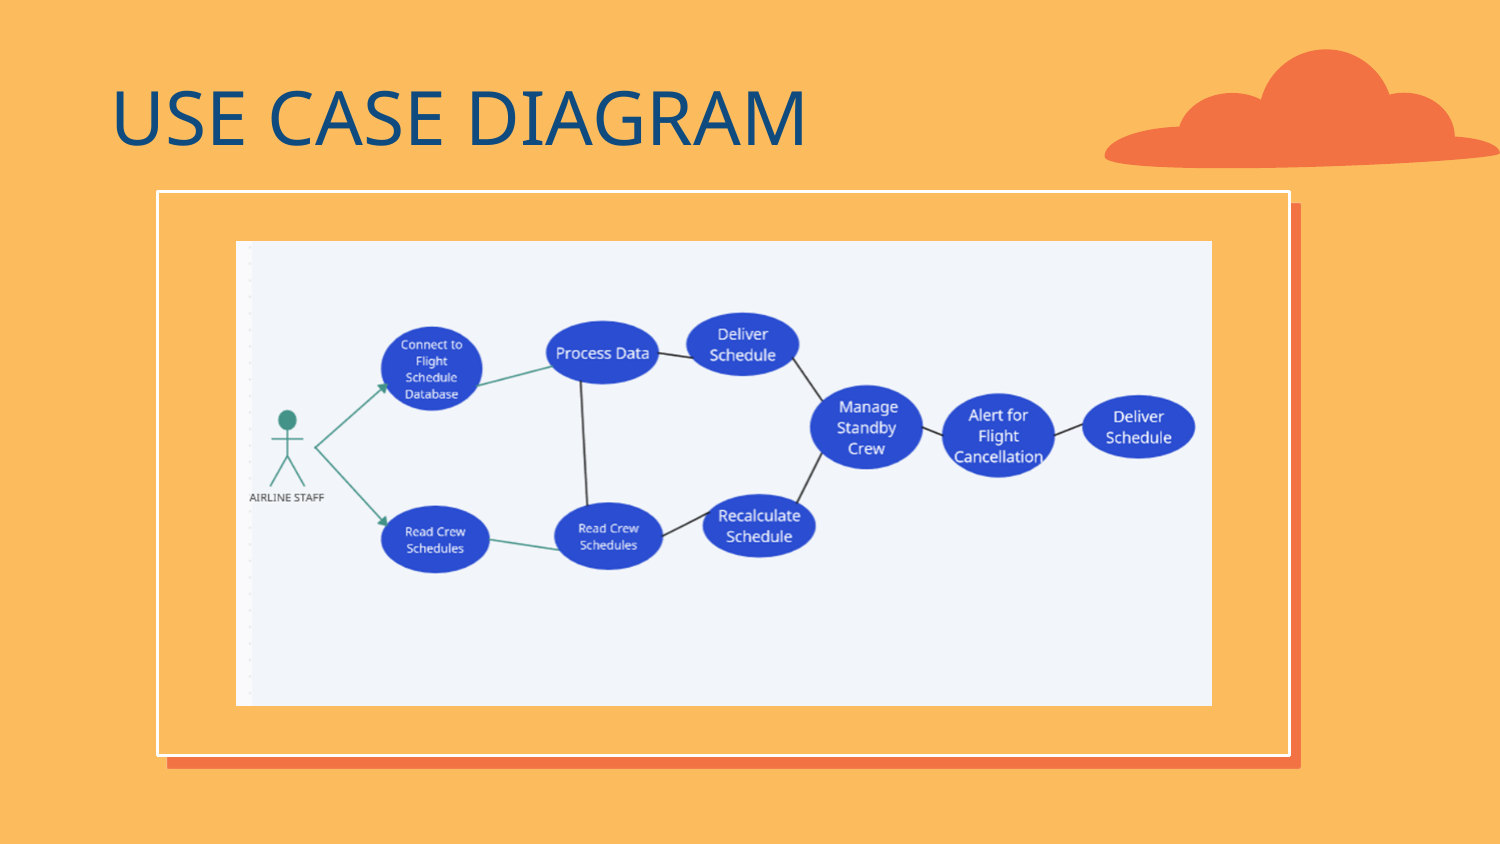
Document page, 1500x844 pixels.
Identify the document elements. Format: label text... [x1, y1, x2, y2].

title USE CASE DIAGRAM [95, 30, 1360, 201]
picture [235, 241, 1212, 706]
text_box [1104, 49, 1500, 169]
text_box [157, 201, 1290, 756]
